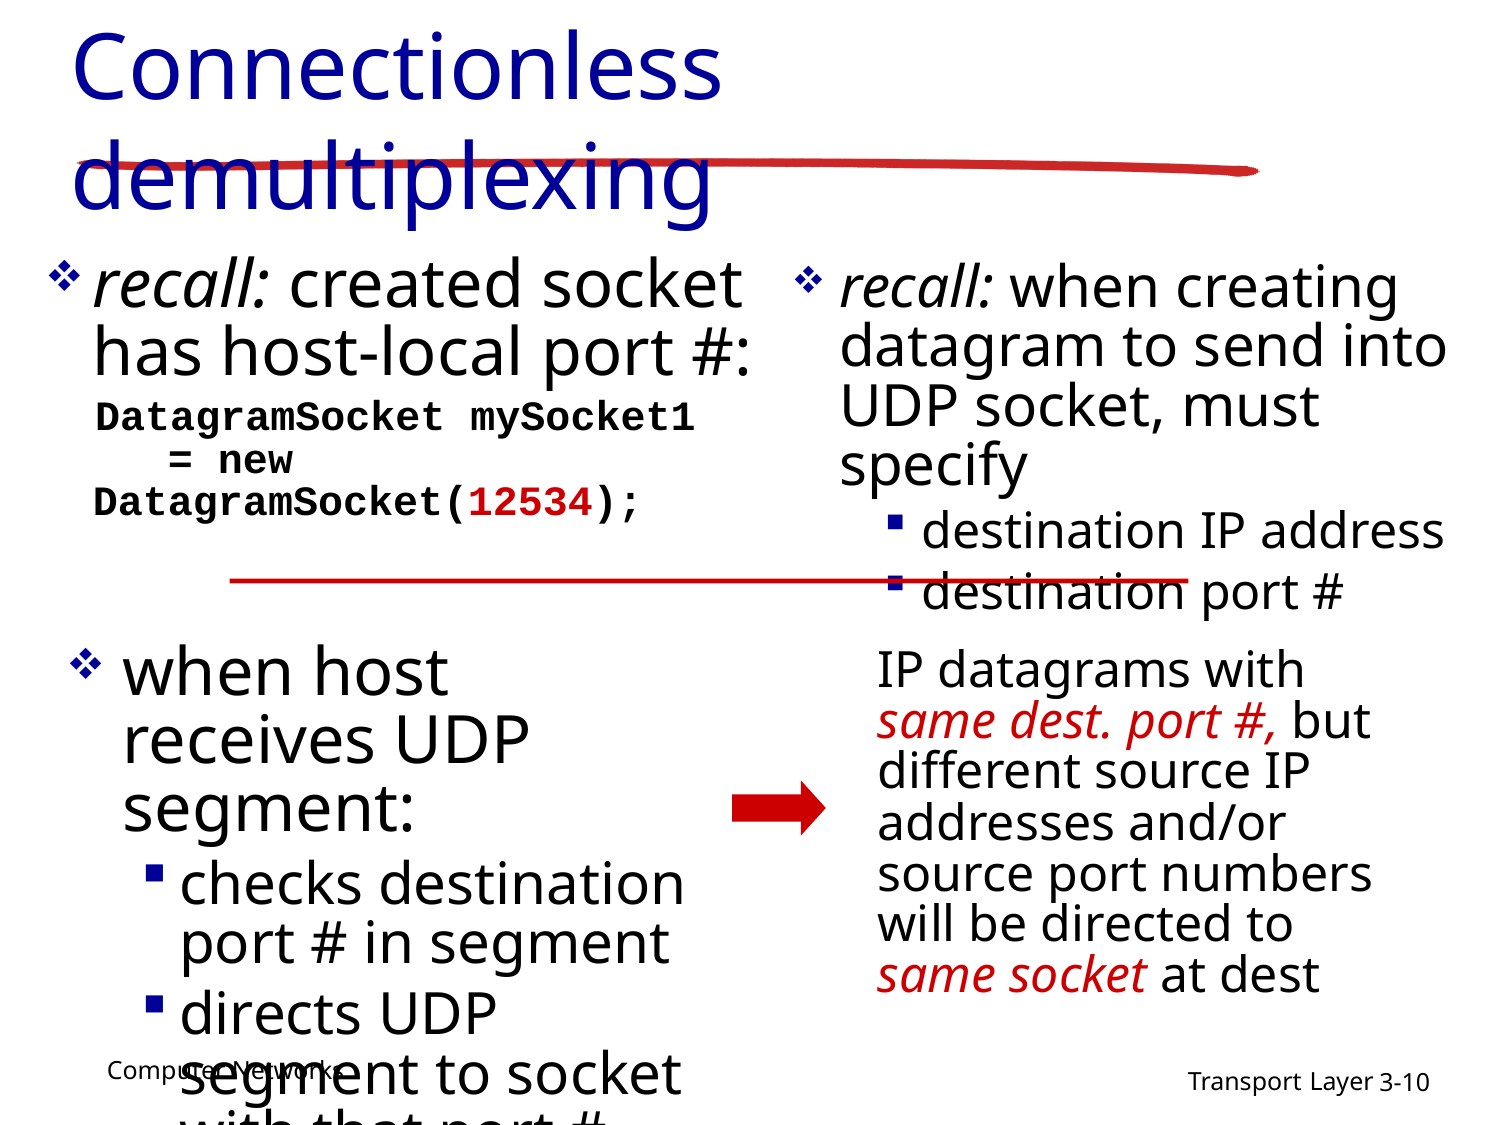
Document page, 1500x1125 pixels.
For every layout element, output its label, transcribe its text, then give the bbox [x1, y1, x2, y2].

slide_number Computer Networks [91, 1047, 405, 1097]
list recall: created socket has host-local port #: DatagramSocket mySocket1 = new DatagramSocket(12534); [20, 245, 832, 551]
picture [72, 153, 1273, 182]
title Connectionless demultiplexing [55, 23, 1331, 212]
slide_number 3-10 [1364, 1058, 1476, 1105]
text_box IP datagrams with same dest. port #, but different source IP addresses and/or source port numbers will be directed to same socket at dest [862, 638, 1426, 992]
text_box recall: when creating datagram to send into UDP socket, must specify destination IP address destination port # [767, 190, 1500, 469]
list when host receives UDP segment: checks destination port # in segment directs UDP segment to socket with that port # [51, 633, 727, 1023]
footer Transport Layer [913, 1053, 1389, 1101]
text_box [732, 782, 825, 834]
